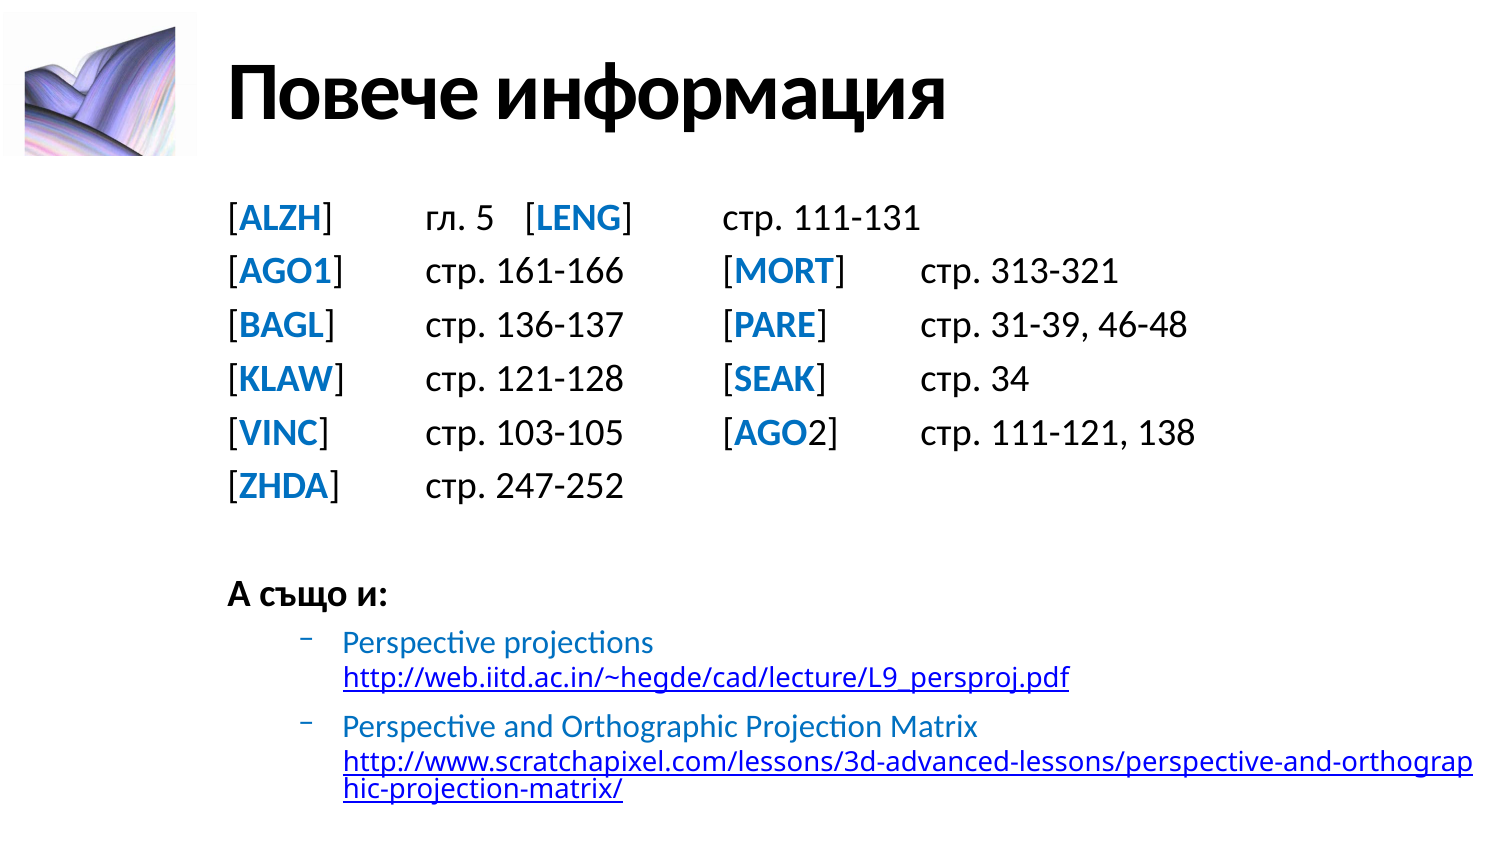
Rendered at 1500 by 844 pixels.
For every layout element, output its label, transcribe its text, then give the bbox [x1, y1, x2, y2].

title Повече информация [212, 21, 1500, 150]
list [ALZH] гл. 5 [LENG] стр. 111-131 [AGO1] стр. 161-166 [MORT] стр. 313-321 [BAGL] стр. 136-137 [PARE] стр. 31-39, 46-48 [KLAW] стр. 121-128 [SEAK] стр. 34 [VINC] стр. 103-105 [AGO2] стр. 111-121, 138 [ZHDA] стр. 247-252 А също и: Perspective projections http://web.iitd.ac.in/~hegde/cad/lecture/L9_persproj.pdf Perspective and Orthographic Projection Matrix http://www.scratchapixel.com/lessons/3d-advanced-lessons/perspective-and-orthographic-projection-matrix/ [212, 184, 1500, 797]
picture [3, 12, 197, 156]
